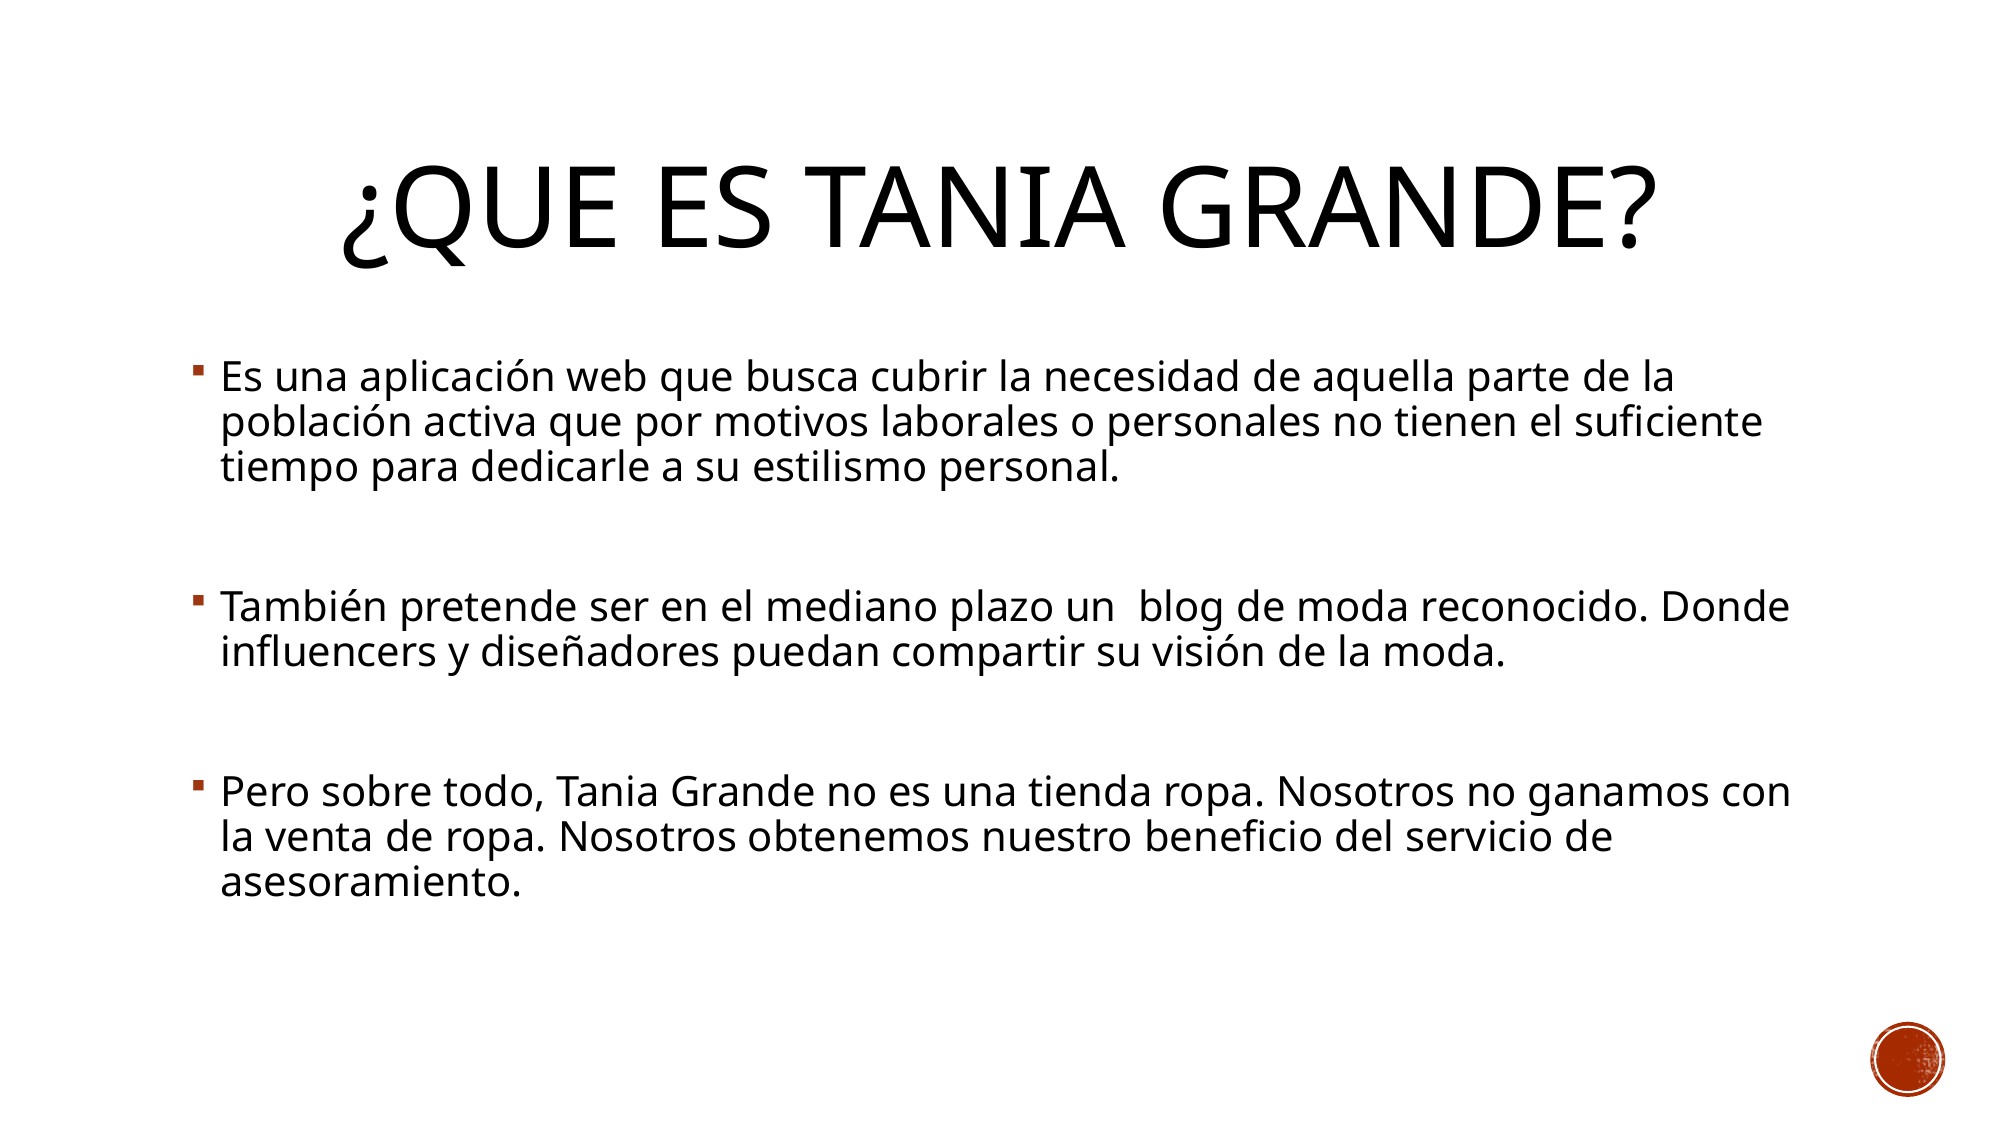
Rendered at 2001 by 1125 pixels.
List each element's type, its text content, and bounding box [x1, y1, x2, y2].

list Es una aplicación web que busca cubrir la necesidad de aquella parte de la población activa que por motivos laborales o personales no tienen el suficiente tiempo para dedicarle a su estilismo personal. También pretende ser en el mediano plazo un blog de moda reconocido. Donde influencers y diseñadores puedan compartir su visión de la moda. Pero sobre todo, Tania Grande no es una tienda ropa. Nosotros no ganamos con la venta de ropa. Nosotros obtenemos nuestro beneficio del servicio de asesoramiento. [175, 348, 1826, 1013]
title ¿Que es Tania grande? [175, 79, 1826, 344]
